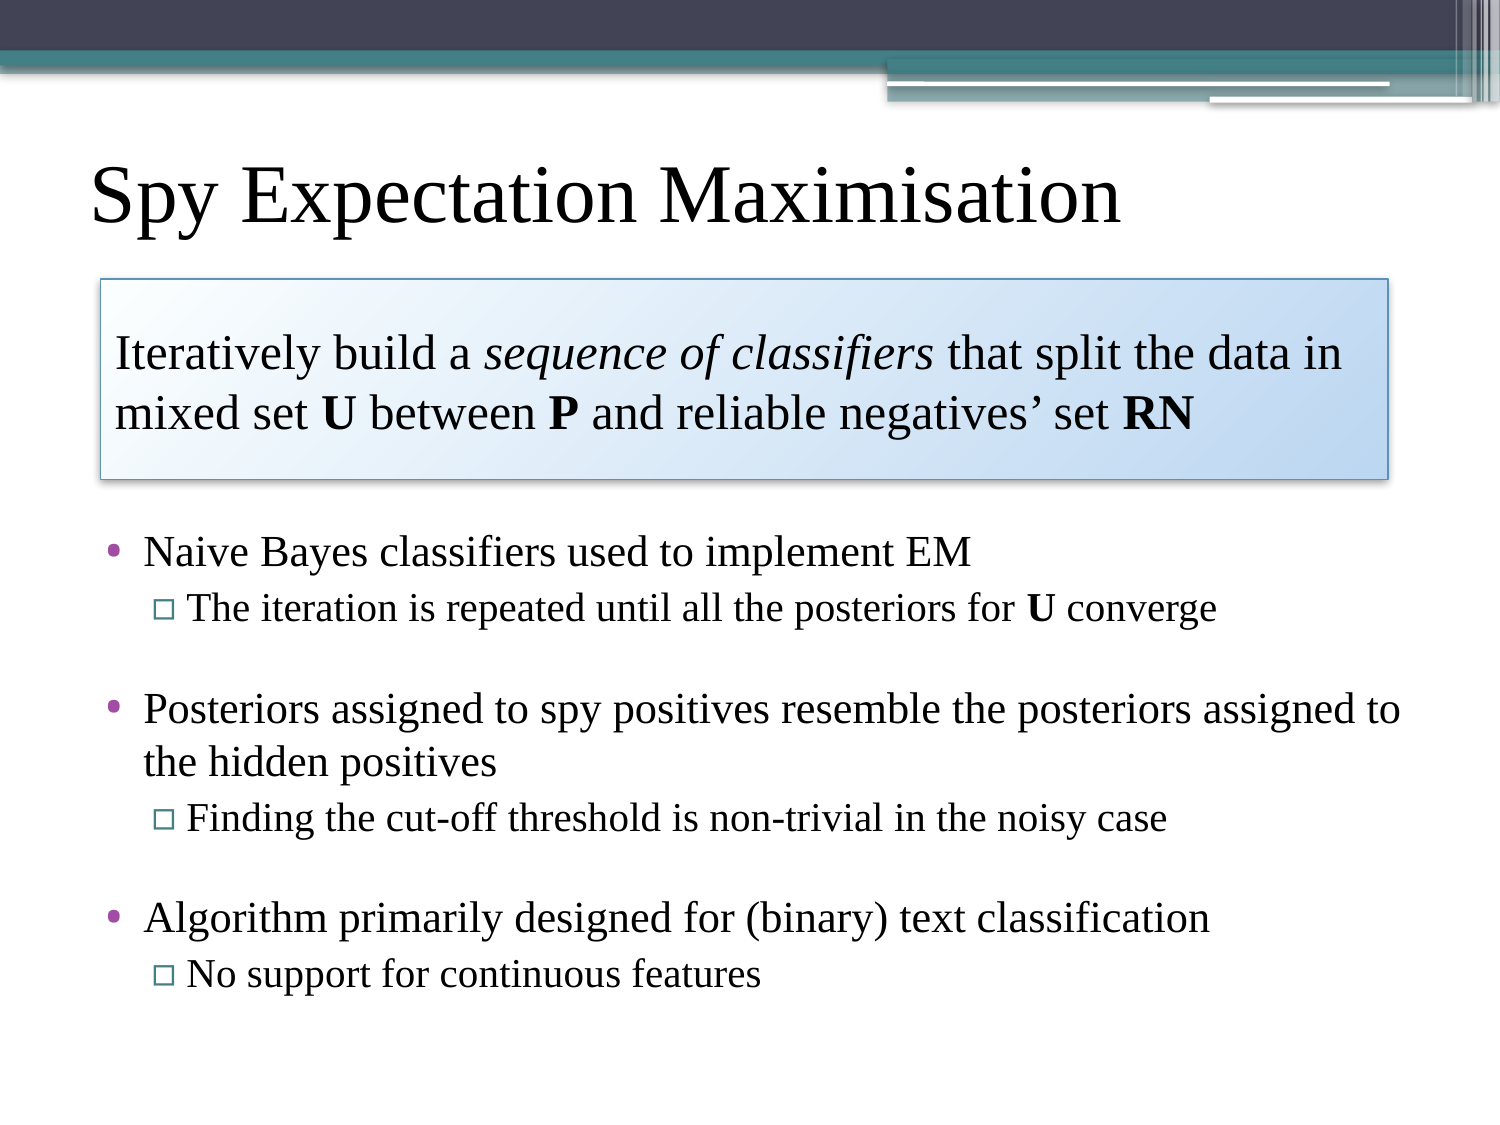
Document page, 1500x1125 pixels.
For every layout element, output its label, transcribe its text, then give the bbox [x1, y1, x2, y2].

list Naive Bayes classifiers used to implement EM The iteration is repeated until all the posteriors for U converge Posteriors assigned to spy positives resemble the posteriors assigned to the hidden positives Finding the cut-off threshold is non-trivial in the noisy case Algorithm primarily designed for (binary) text classification No support for continuous features [75, 515, 1425, 1012]
text_box Iteratively build a sequence of classifiers that split the data in mixed set U between P and reliable negatives’ set RN [100, 278, 1389, 480]
title Spy Expectation Maximisation [75, 101, 1425, 277]
